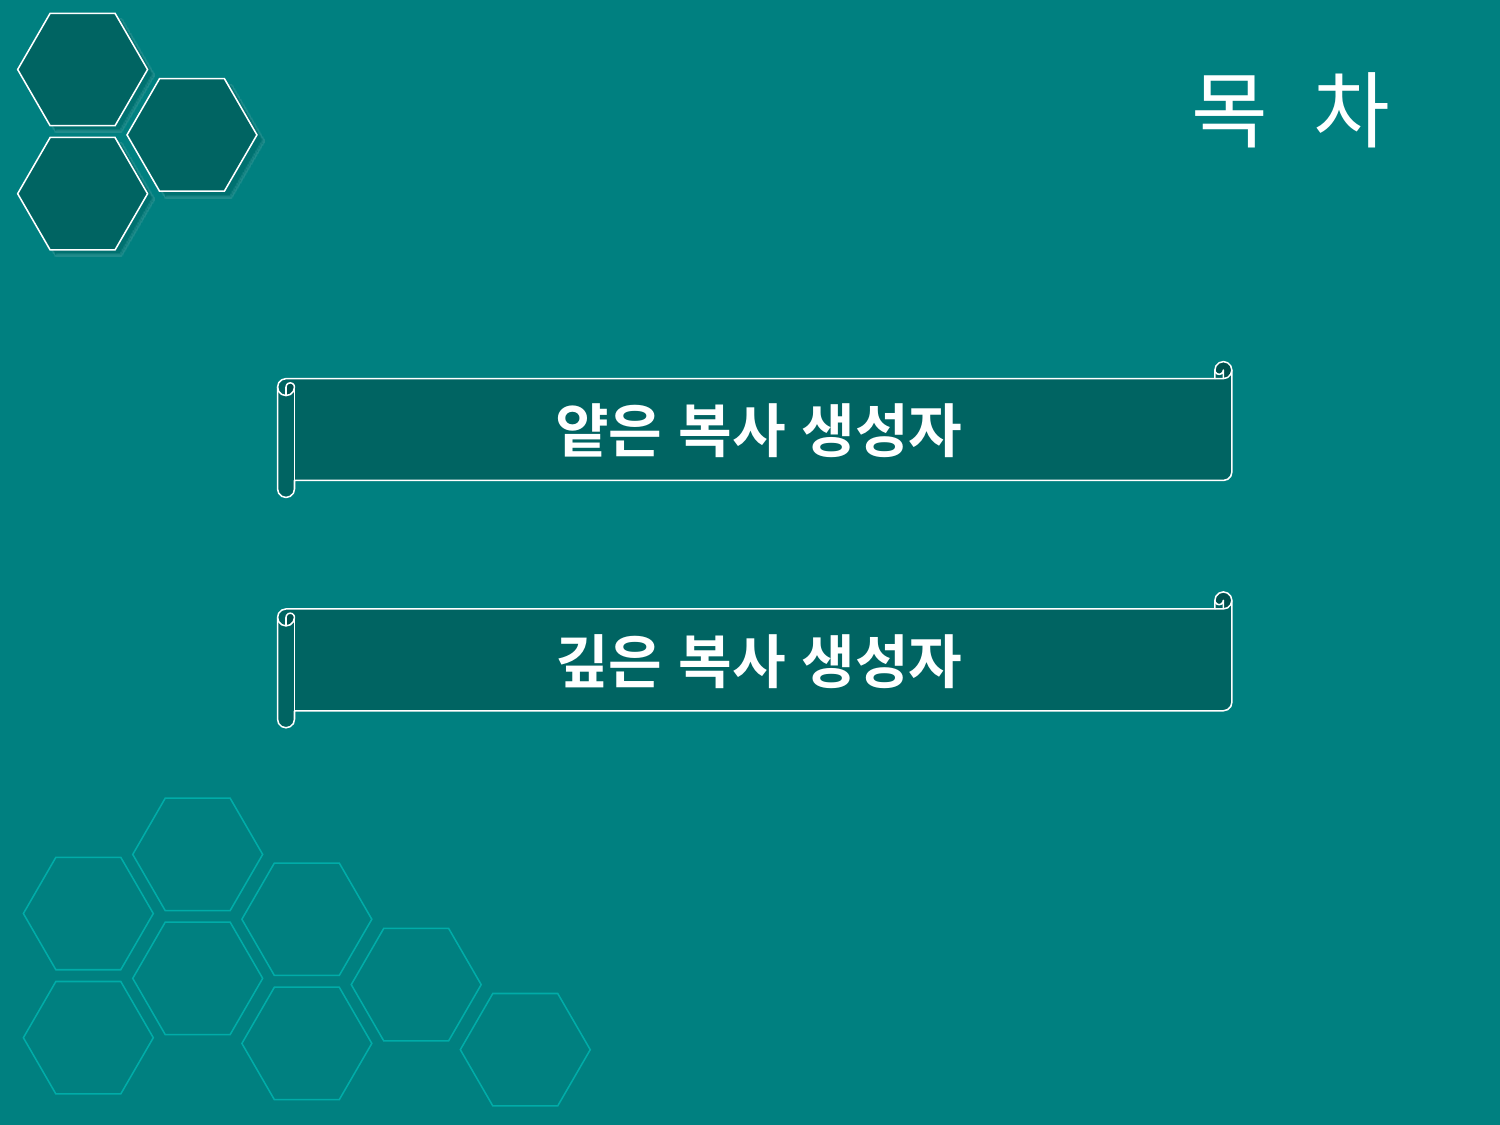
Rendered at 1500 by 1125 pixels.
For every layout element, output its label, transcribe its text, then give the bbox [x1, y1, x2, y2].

title 목 차 [277, 42, 1406, 173]
text_box 깊은 복사 생성자 [277, 591, 1232, 728]
text_box 얕은 복사 생성자 [277, 361, 1232, 498]
